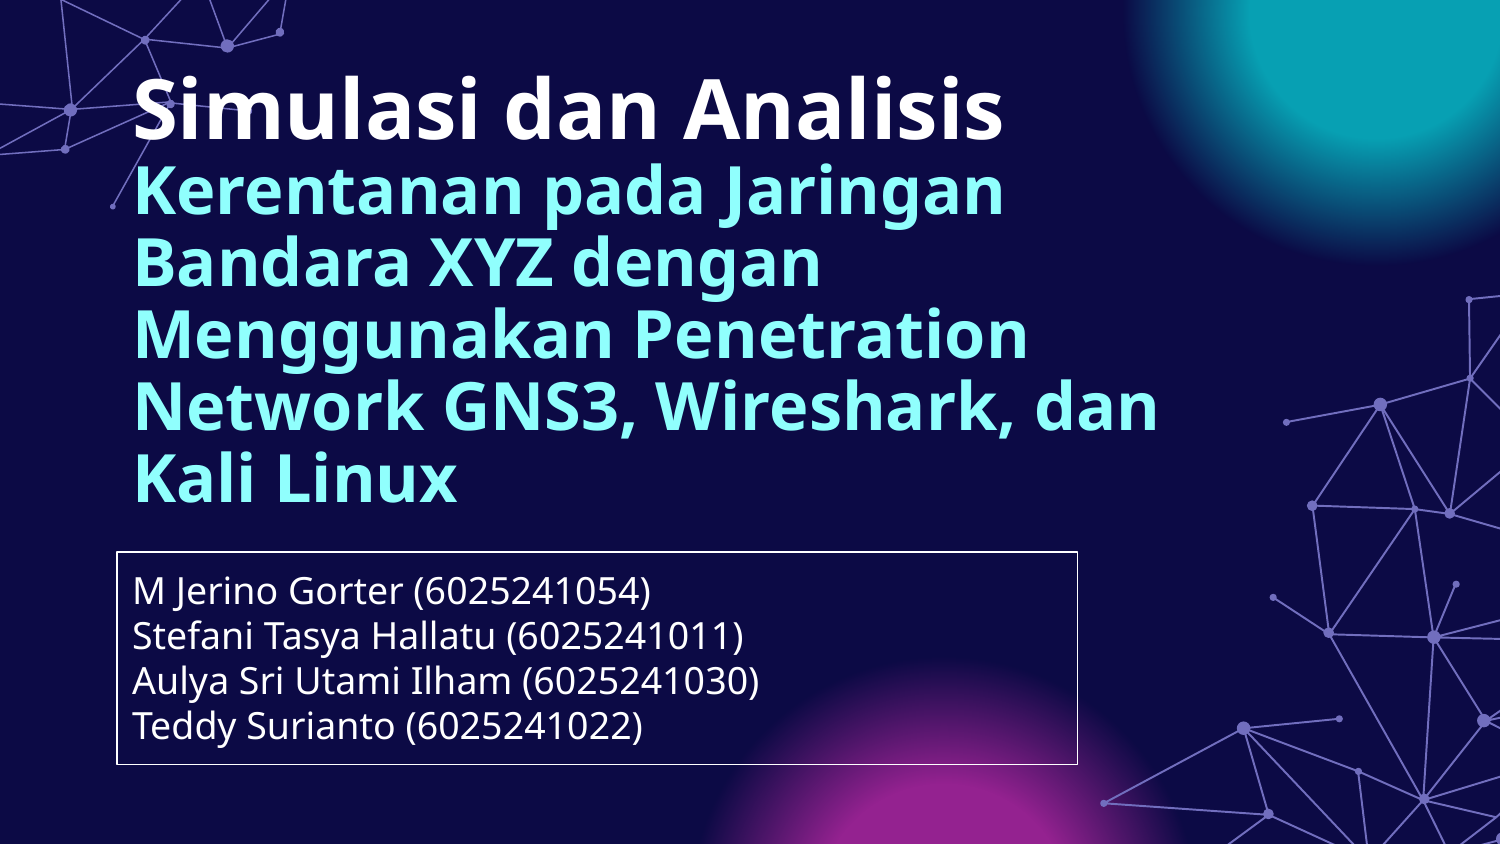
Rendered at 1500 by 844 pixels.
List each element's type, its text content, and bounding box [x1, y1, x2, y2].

subtitle M Jerino Gorter (6025241054) Stefani Tasya Hallatu (6025241011) Aulya Sri Utami Ilham (6025241030) Teddy Surianto (6025241022) [116, 551, 1078, 765]
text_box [0, 0, 378, 246]
title Simulasi dan Analisis Kerentanan pada Jaringan Bandara XYZ dengan Menggunakan Penetration Network GNS3, Wireshark, dan Kali Linux [116, 192, 1192, 532]
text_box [1100, 227, 1500, 844]
